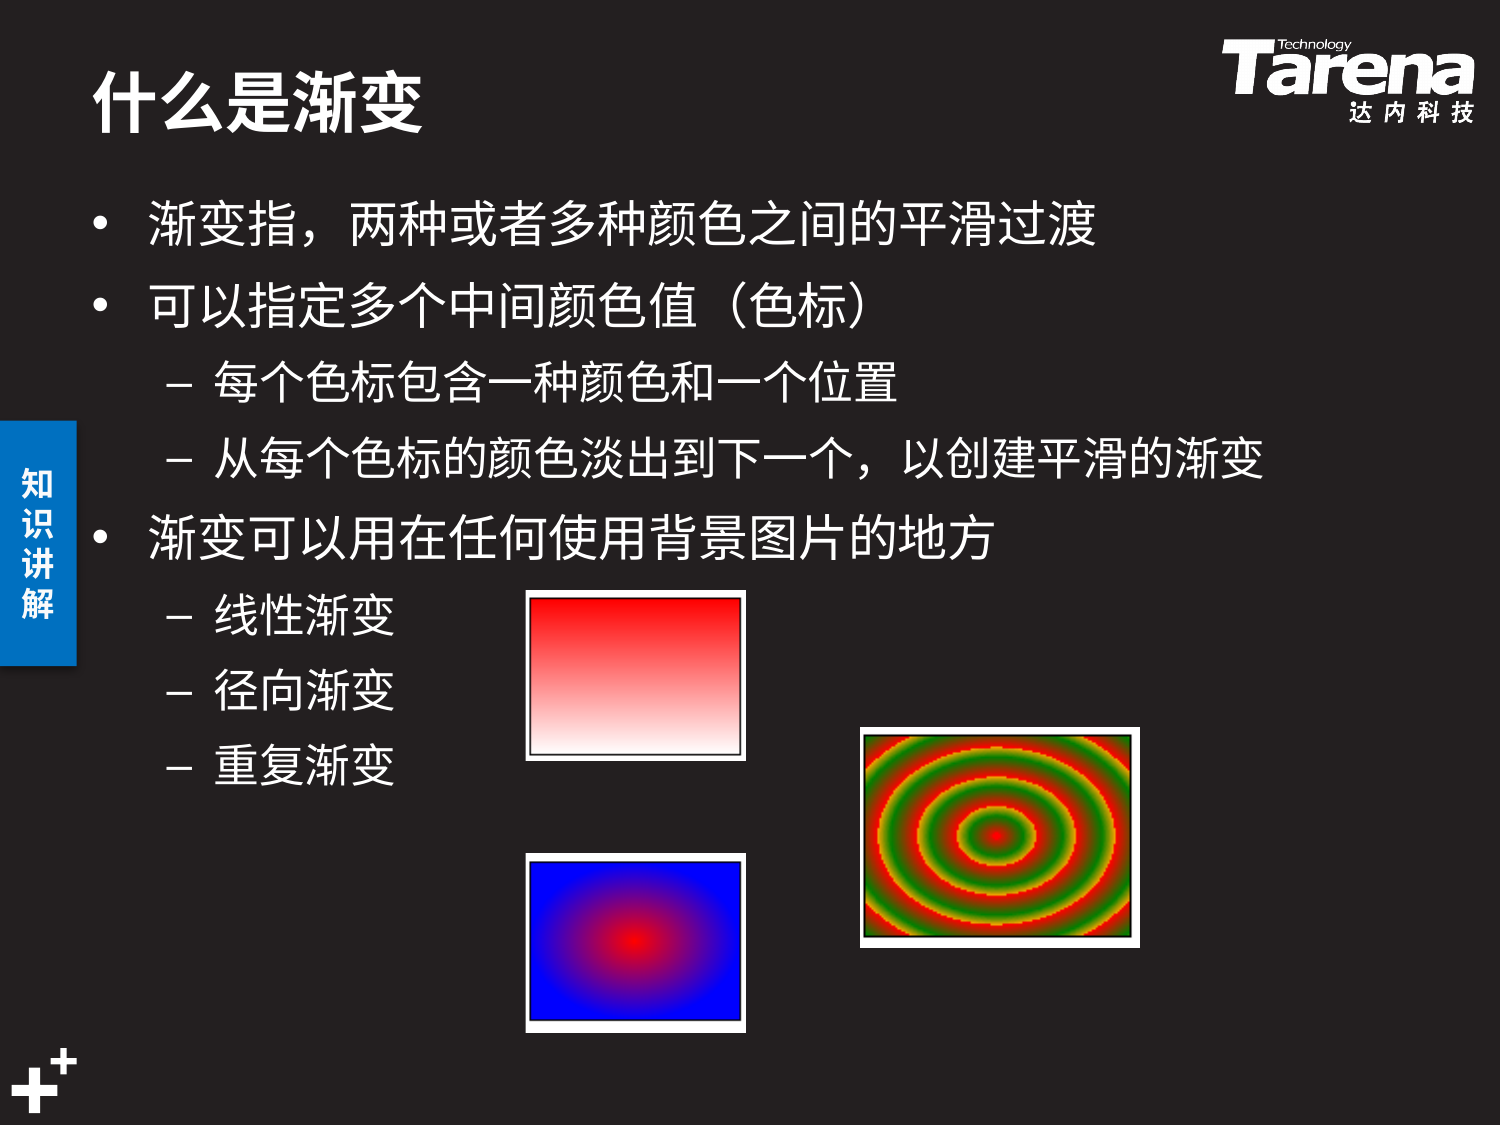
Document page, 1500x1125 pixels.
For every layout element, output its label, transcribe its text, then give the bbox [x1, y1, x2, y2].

picture [525, 589, 747, 761]
list 渐变指，两种或者多种颜色之间的平滑过渡 可以指定多个中间颜色值（色标） 每个色标包含一种颜色和一个位置 从每个色标的颜色淡出到下一个，以创建平滑的渐变 渐变可以用在任何使用背景图片的地方 线性渐变 径向渐变 重复渐变 [76, 172, 1400, 841]
picture [525, 853, 747, 1034]
title 什么是渐变 [76, 42, 1188, 160]
picture [859, 727, 1140, 949]
picture [1222, 39, 1475, 123]
